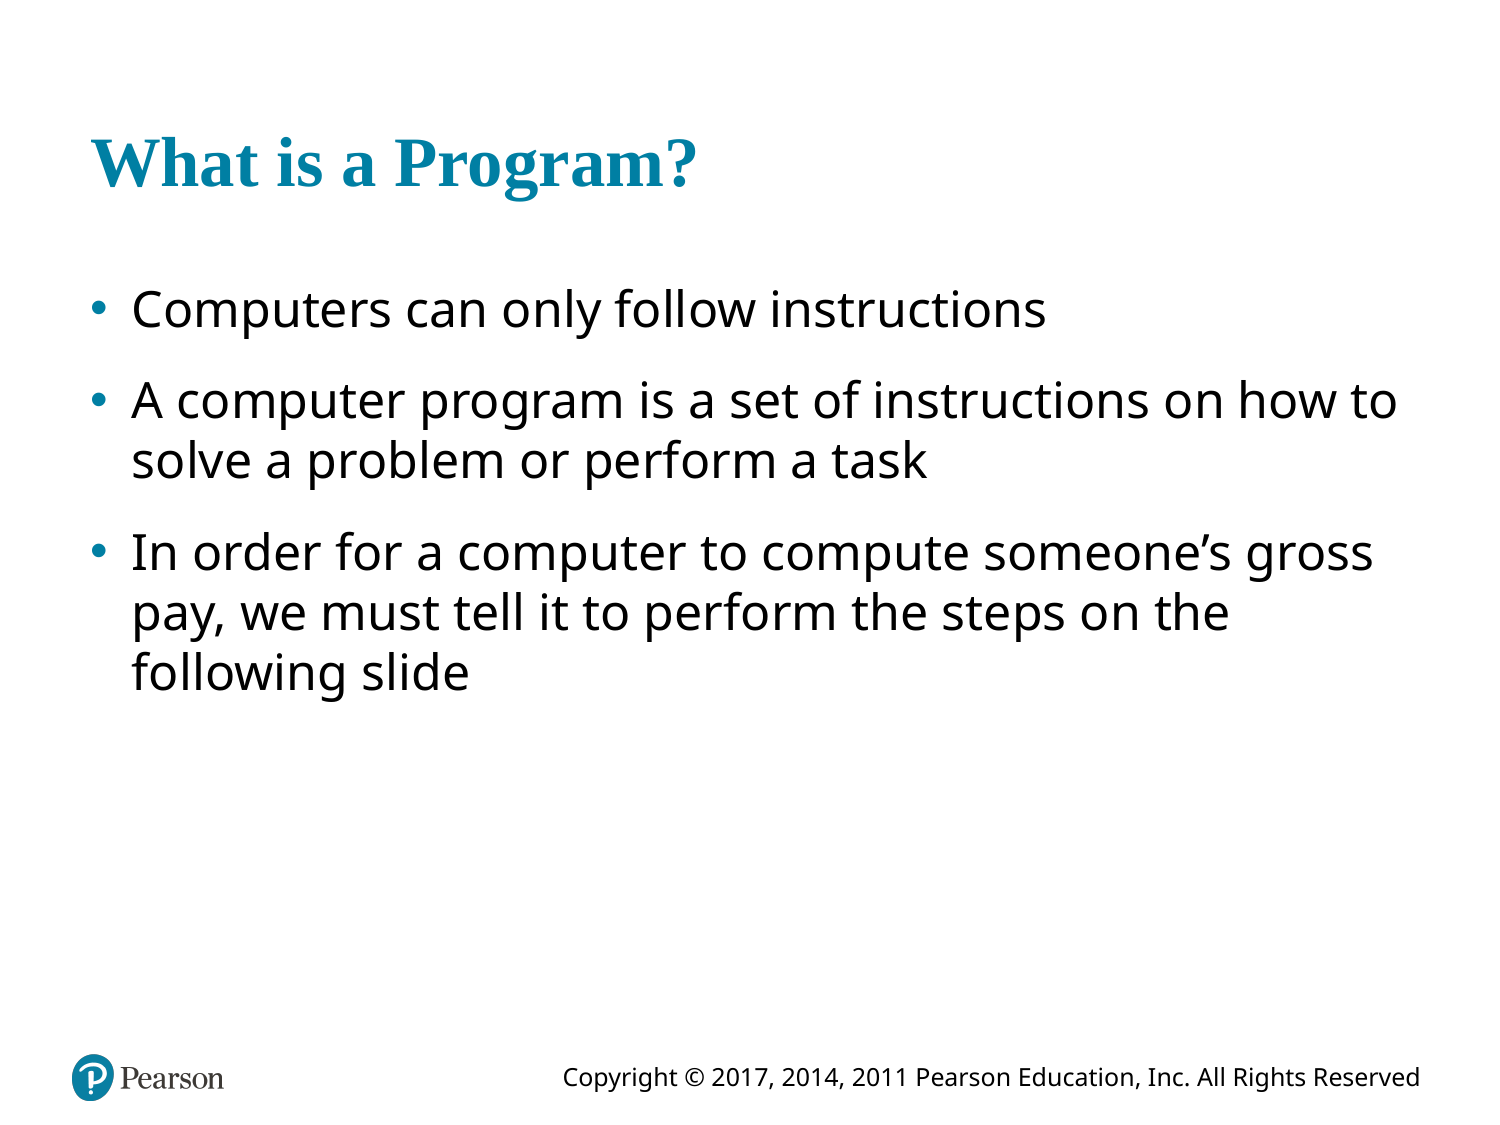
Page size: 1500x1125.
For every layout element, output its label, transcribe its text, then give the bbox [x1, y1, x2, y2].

picture [72, 1054, 88, 1070]
title What is a Program? [75, 0, 1425, 216]
picture [80, 1063, 106, 1088]
picture [98, 1054, 224, 1101]
picture [72, 1087, 83, 1101]
list Computers can only follow instructions A computer program is a set of instructions on how to solve a problem or perform a task In order for a computer to compute someone’s gross pay, we must tell it to perform the steps on the following slide [75, 262, 1425, 931]
